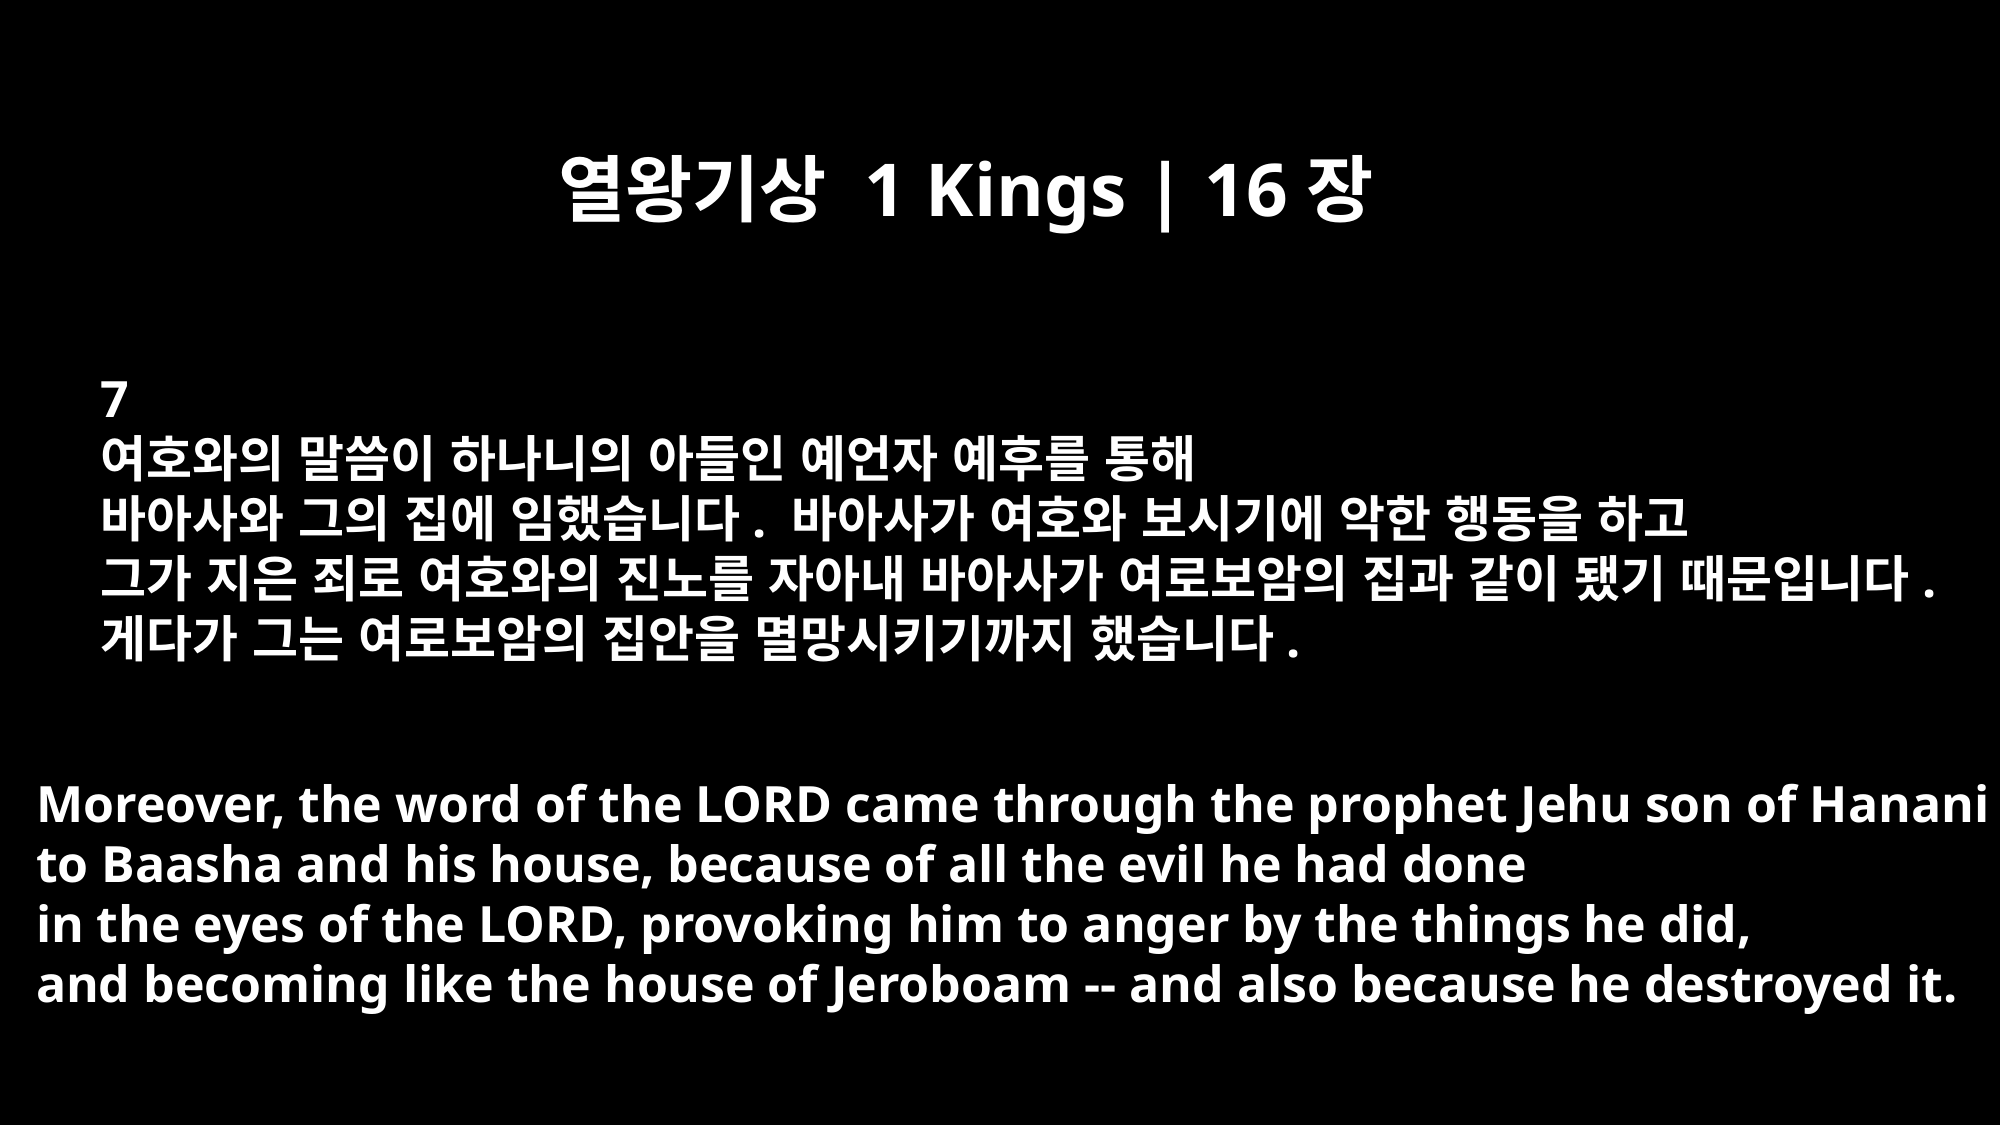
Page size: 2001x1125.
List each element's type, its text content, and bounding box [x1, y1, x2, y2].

text_box 7 여호와의 말씀이 하나니의 아들인 예언자 예후를 통해 바아사와 그의 집에 임했습니다. 바아사가 여호와 보시기에 악한 행동을 하고 그가 지은 죄로 여호와의 진노를 자아내 바아사가 여로보암의 집과 같이 됐기 때문입니다. 게다가 그는 여로보암의 집안을 멸망시키기까지 했습니다. [85, 359, 1952, 675]
text_box 열왕기상 1 Kings | 16장 [543, 136, 1389, 239]
text_box Moreover, the word of the LORD came through the prophet Jehu son of Hanani to Baasha and his house, because of all the evil he had done in the eyes of the LORD, provoking him to anger by the things he did, and becoming like the house of Jeroboam -- and also because he destroyed it. [21, 764, 2000, 1020]
